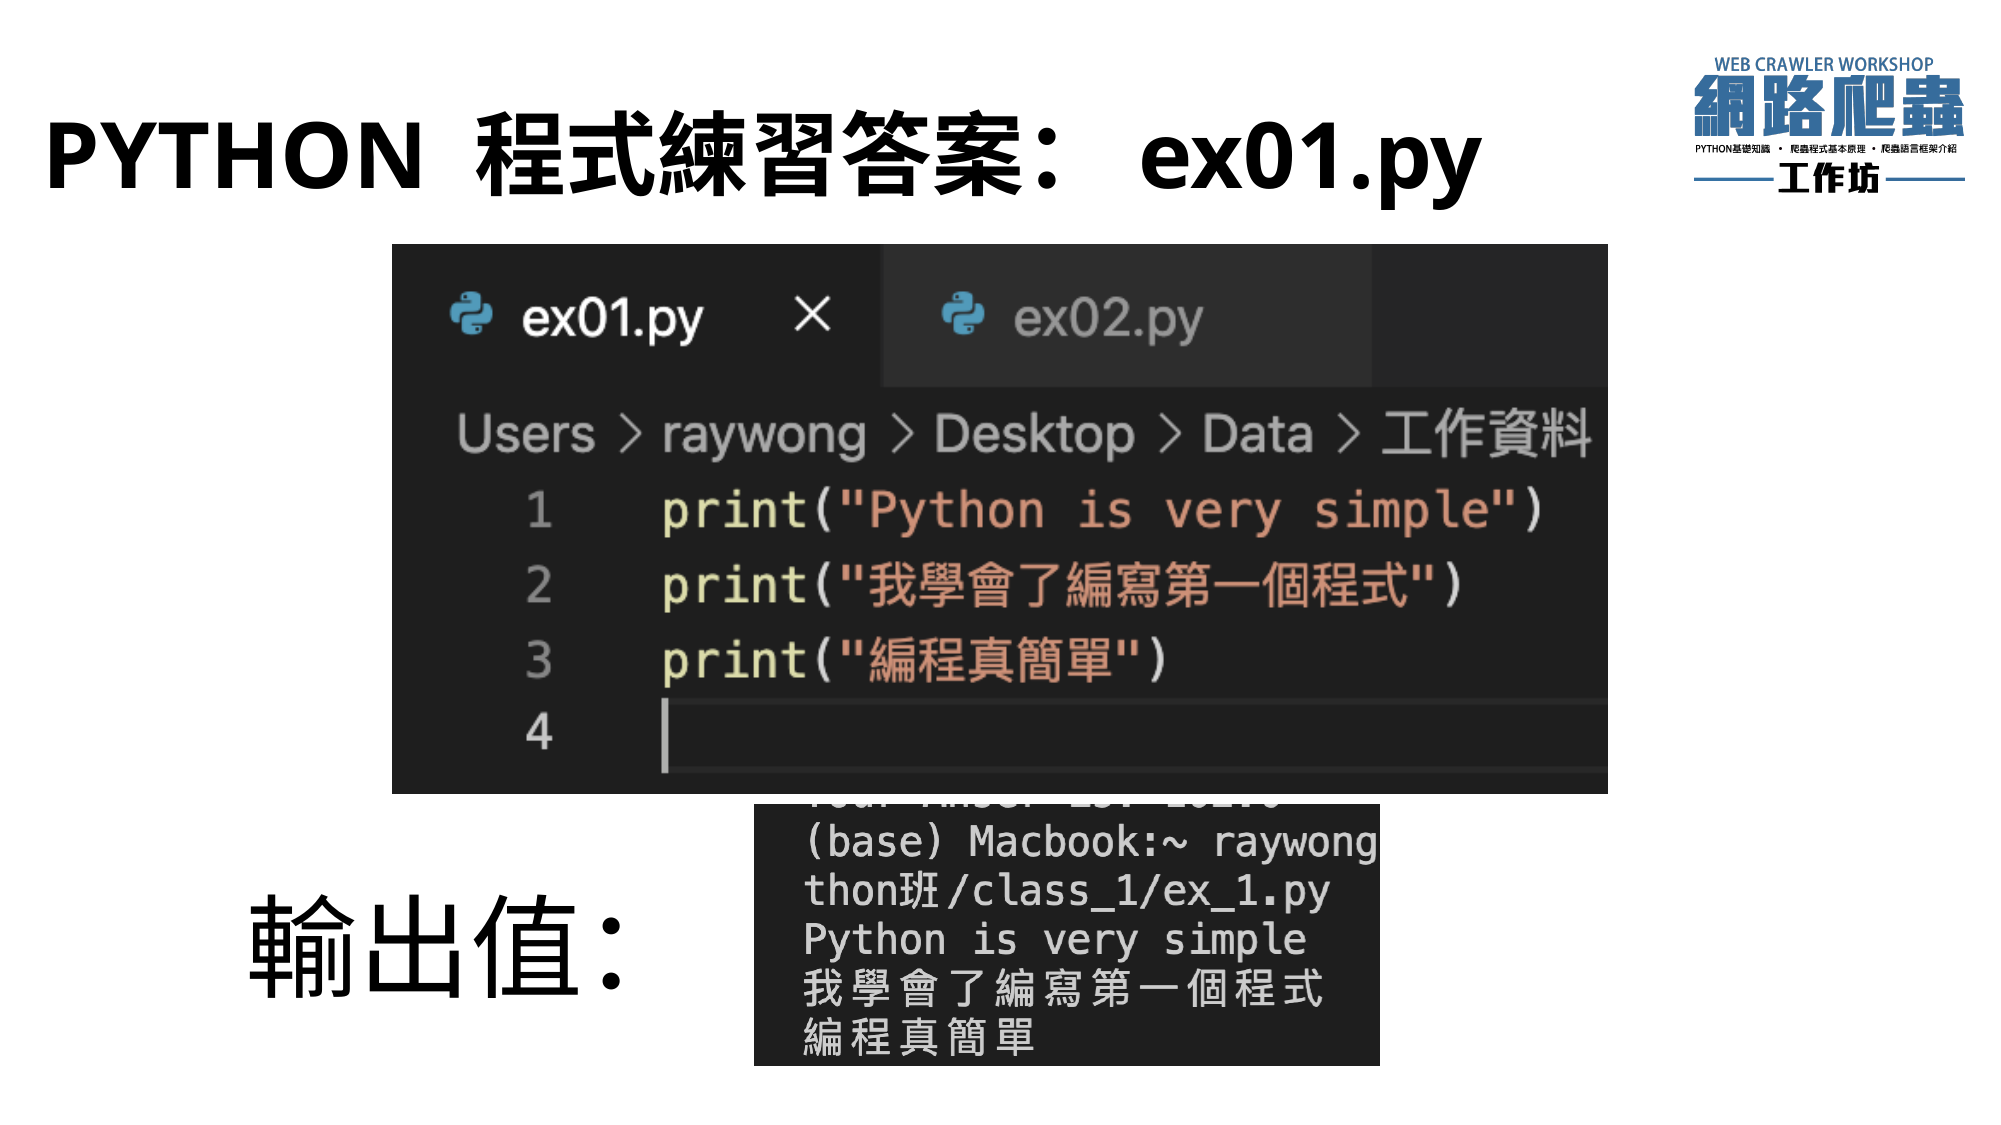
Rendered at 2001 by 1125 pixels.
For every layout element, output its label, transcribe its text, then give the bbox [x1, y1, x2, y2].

text_box 輸出值： [230, 869, 716, 1021]
picture [392, 244, 1608, 794]
picture [754, 804, 1380, 1066]
picture [1694, 57, 1965, 193]
title PYTHON 程式練習答案：ex01.py [27, 26, 1858, 291]
